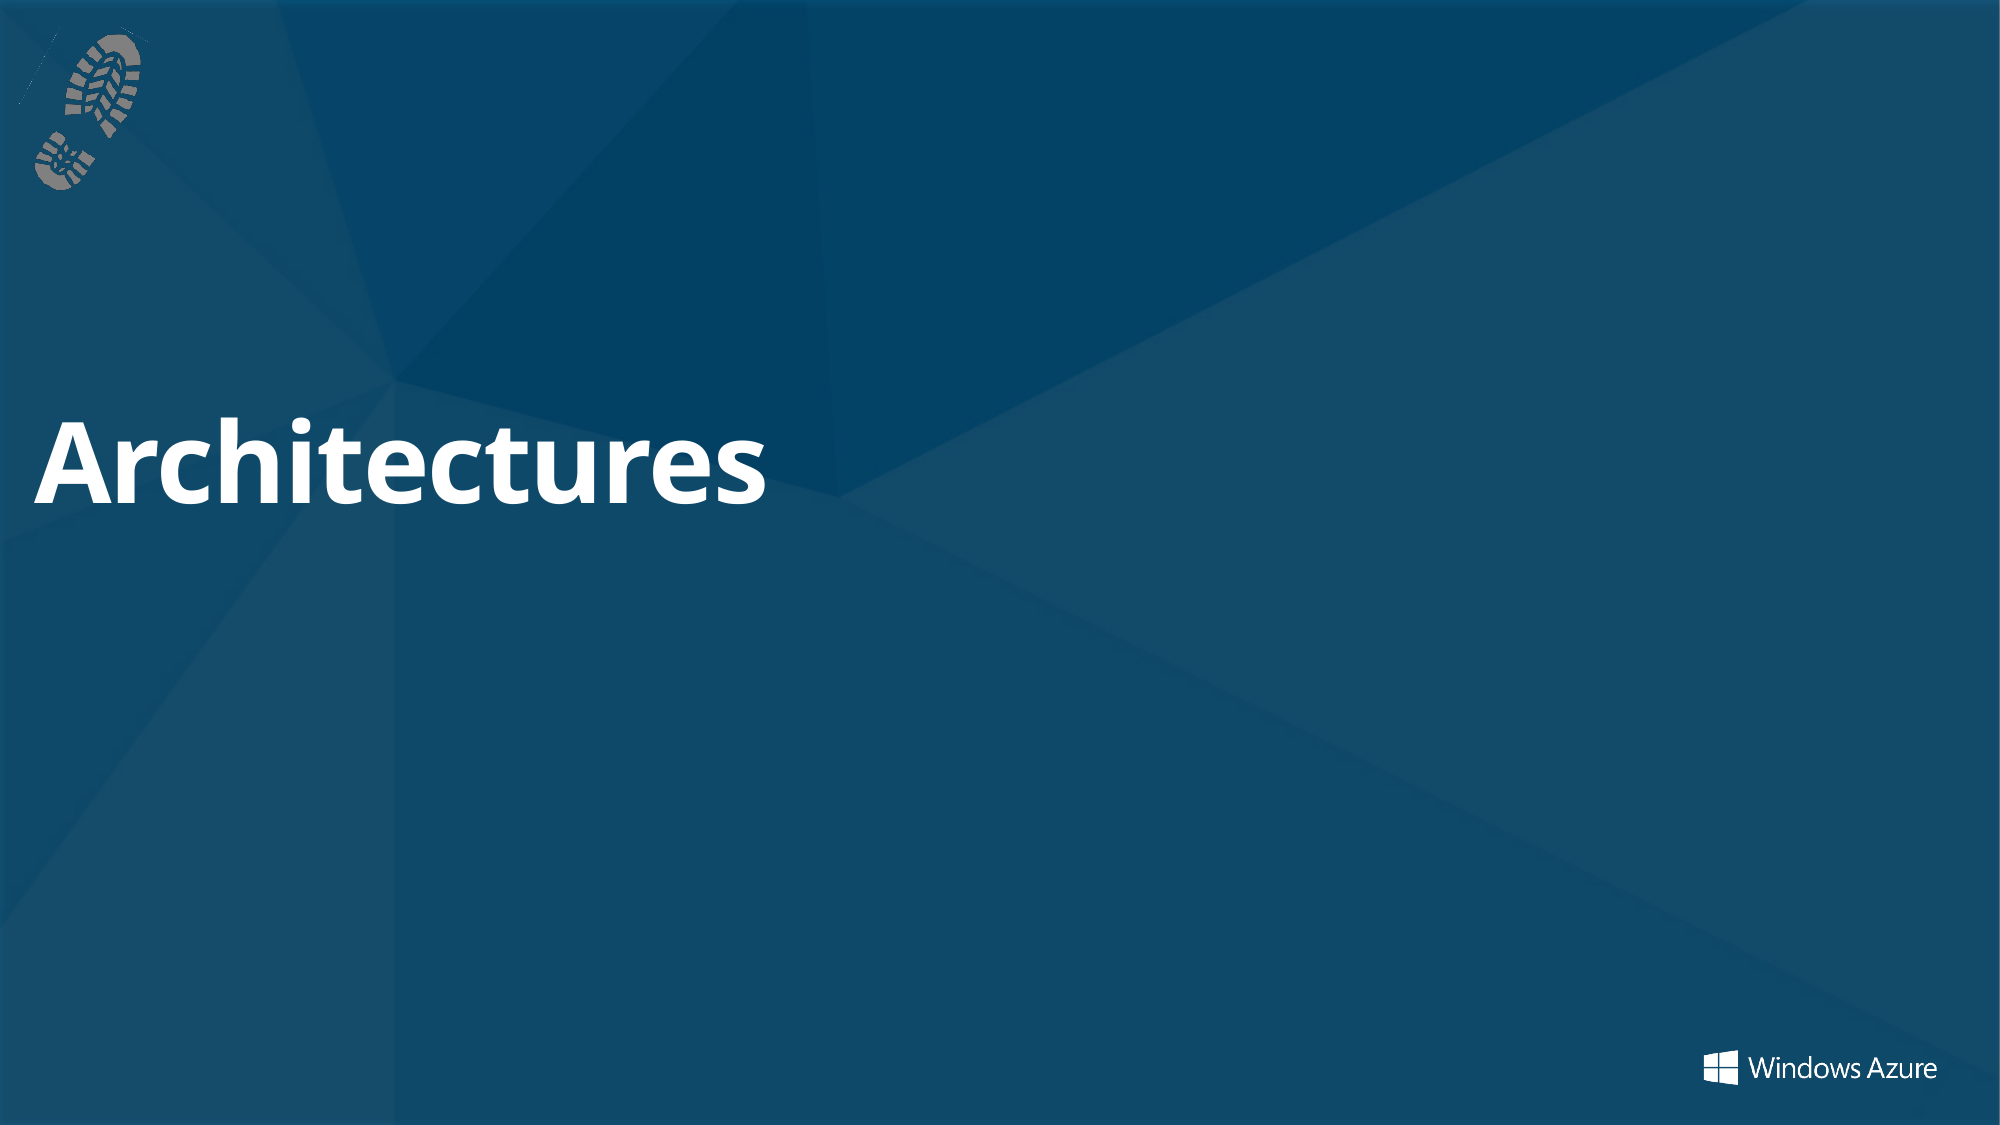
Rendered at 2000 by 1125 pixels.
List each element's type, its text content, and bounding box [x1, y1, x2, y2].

picture [0, 0, 2000, 1125]
title Architectures [34, 406, 1946, 597]
